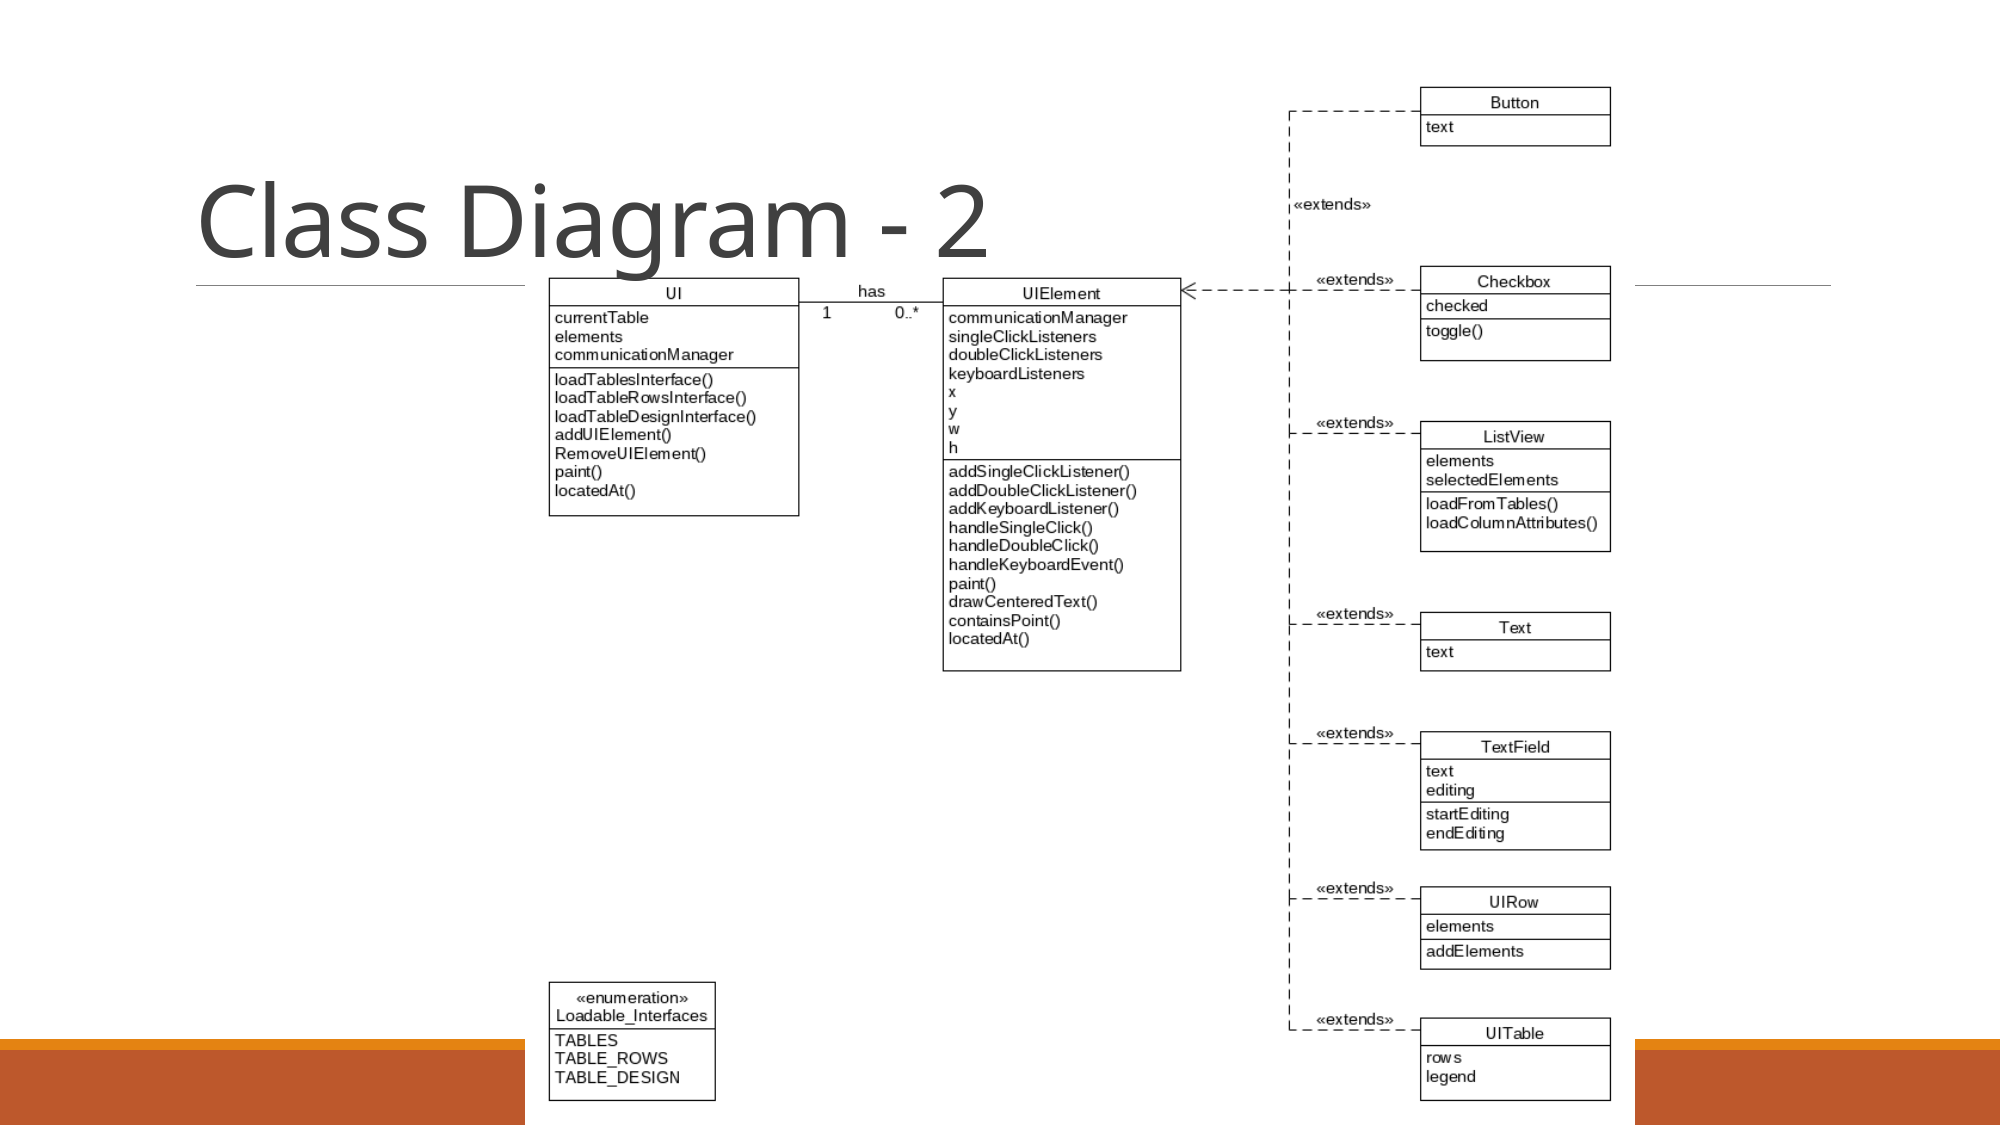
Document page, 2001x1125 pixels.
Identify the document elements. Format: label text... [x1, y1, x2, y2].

title Class Diagram - 2 [180, 47, 1830, 285]
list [524, 62, 1636, 1125]
